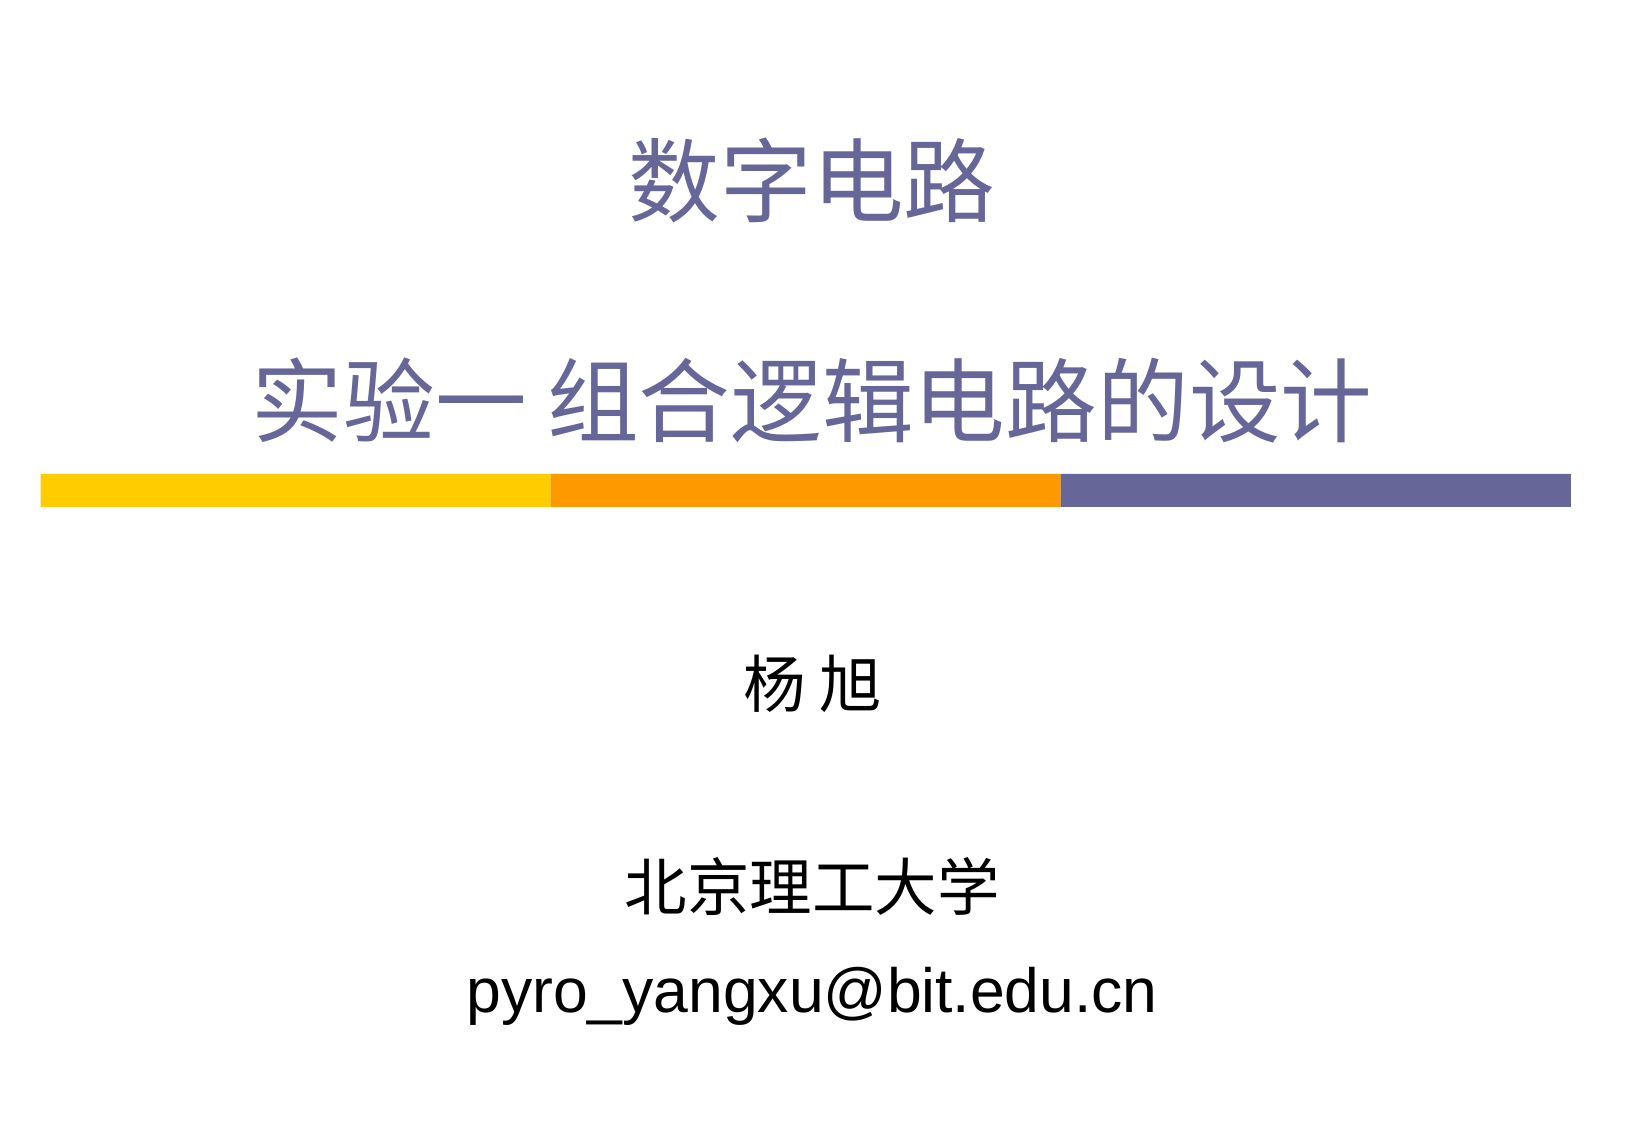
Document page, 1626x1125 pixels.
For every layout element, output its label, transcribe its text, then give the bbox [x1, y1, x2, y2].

subtitle 杨 旭 北京理工大学 pyro_yangxu@bit.edu.cn [243, 536, 1382, 900]
title 数字电路 实验一 组合逻辑电路的设计 [121, 112, 1504, 462]
